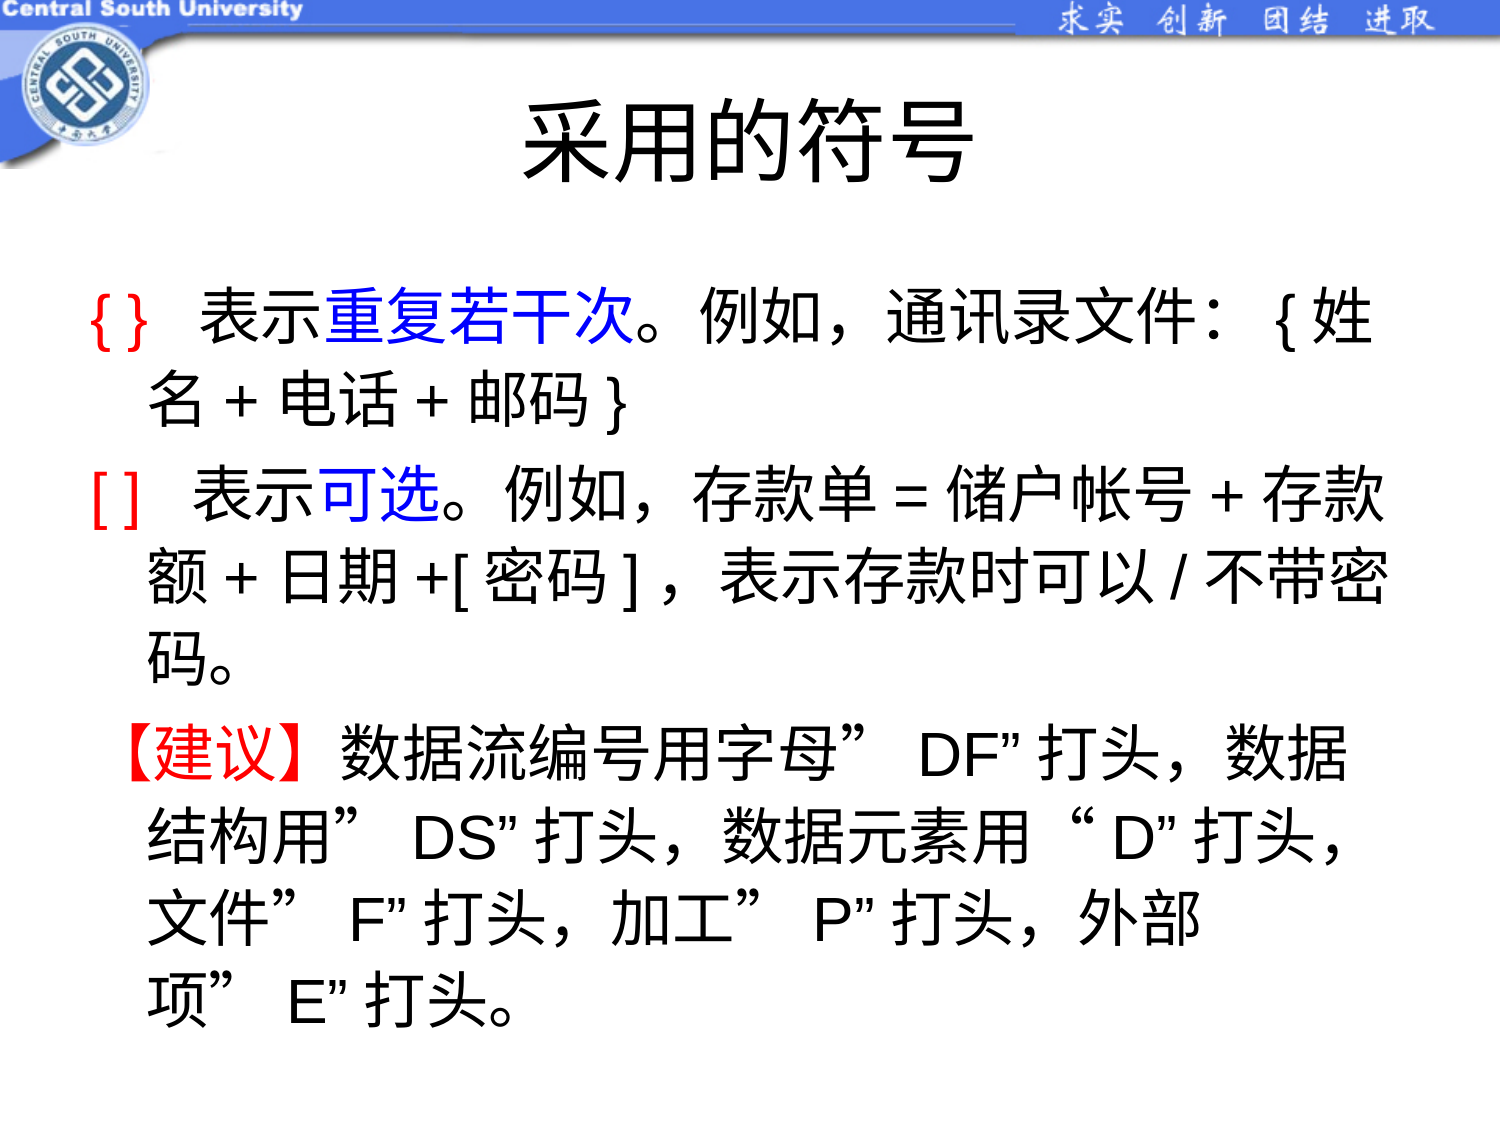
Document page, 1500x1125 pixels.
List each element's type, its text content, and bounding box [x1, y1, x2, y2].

title 采用的符号 [75, 45, 1425, 233]
list { } 表示重复若干次。例如，通讯录文件：{姓名+电话+邮码} [ ] 表示可选。例如，存款单=储户帐号+存款额+日期+[密码]，表示存款时可以/不带密码。 【建议】数据流编号用字母”DF”打头，数据结构用”DS”打头，数据元素用“D”打头，文件”F”打头，加工”P”打头，外部项”E”打头。 [75, 262, 1425, 1005]
picture [0, 0, 1500, 169]
